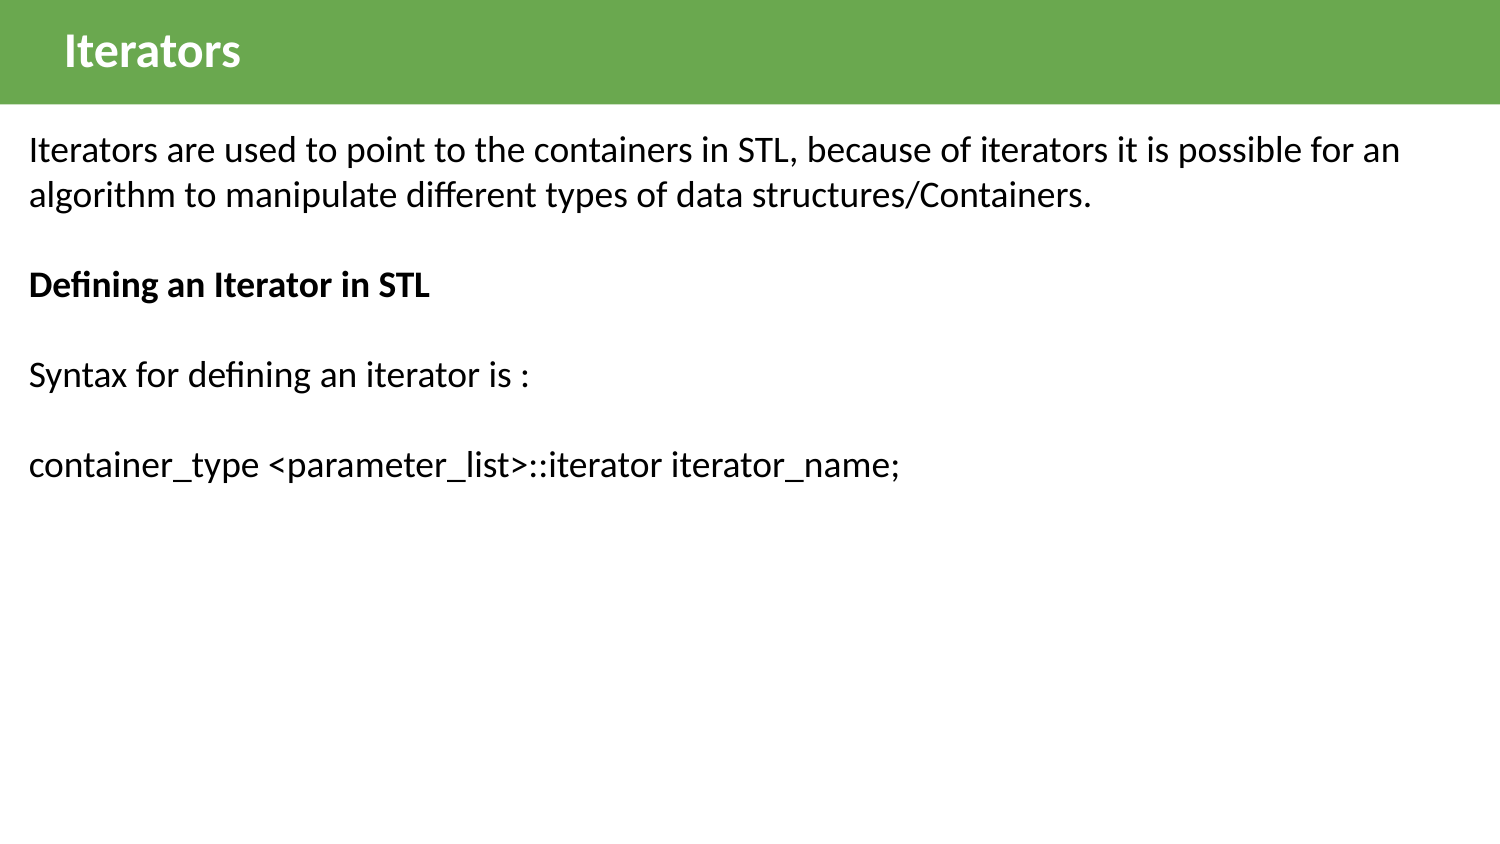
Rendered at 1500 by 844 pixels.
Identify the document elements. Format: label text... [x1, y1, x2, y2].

text_box Iterators [63, 15, 1203, 80]
text_box [431, 129, 1500, 235]
text_box Iterators are used to point to the containers in STL, because of iterators it is possible for an algorithm to manipulate different types of data structures/Containers. Defining an Iterator in STL Syntax for defining an iterator is : container_type <parameter_list>::iterator iterator_name; [13, 110, 1483, 829]
